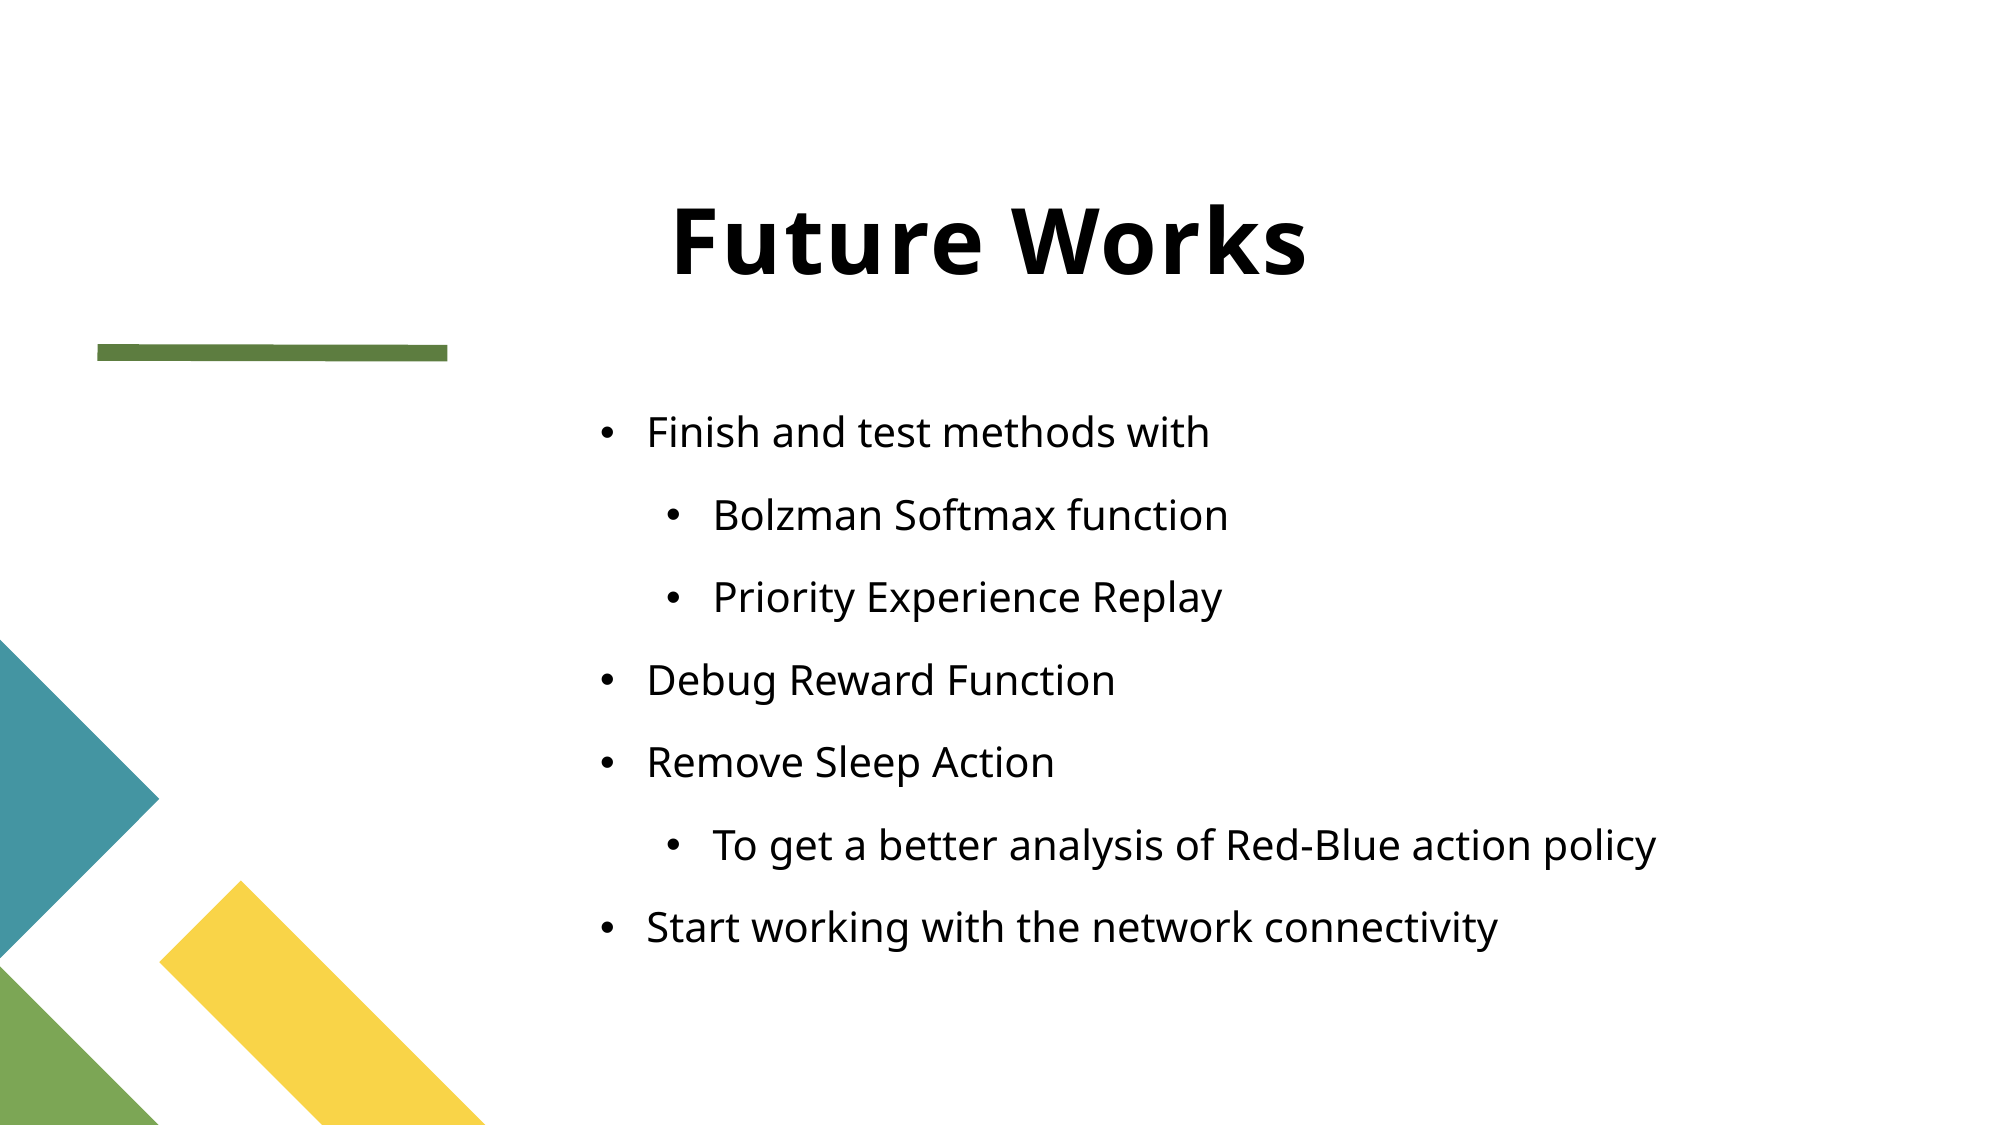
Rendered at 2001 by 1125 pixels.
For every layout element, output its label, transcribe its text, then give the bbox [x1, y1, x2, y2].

title Future Works [97, 16, 1882, 293]
list Finish and test methods with Bolzman Softmax function Priority Experience Replay Debug Reward Function Remove Sleep Action To get a better analysis of Red-Blue action policy Start working with the network connectivity [600, 374, 1882, 982]
